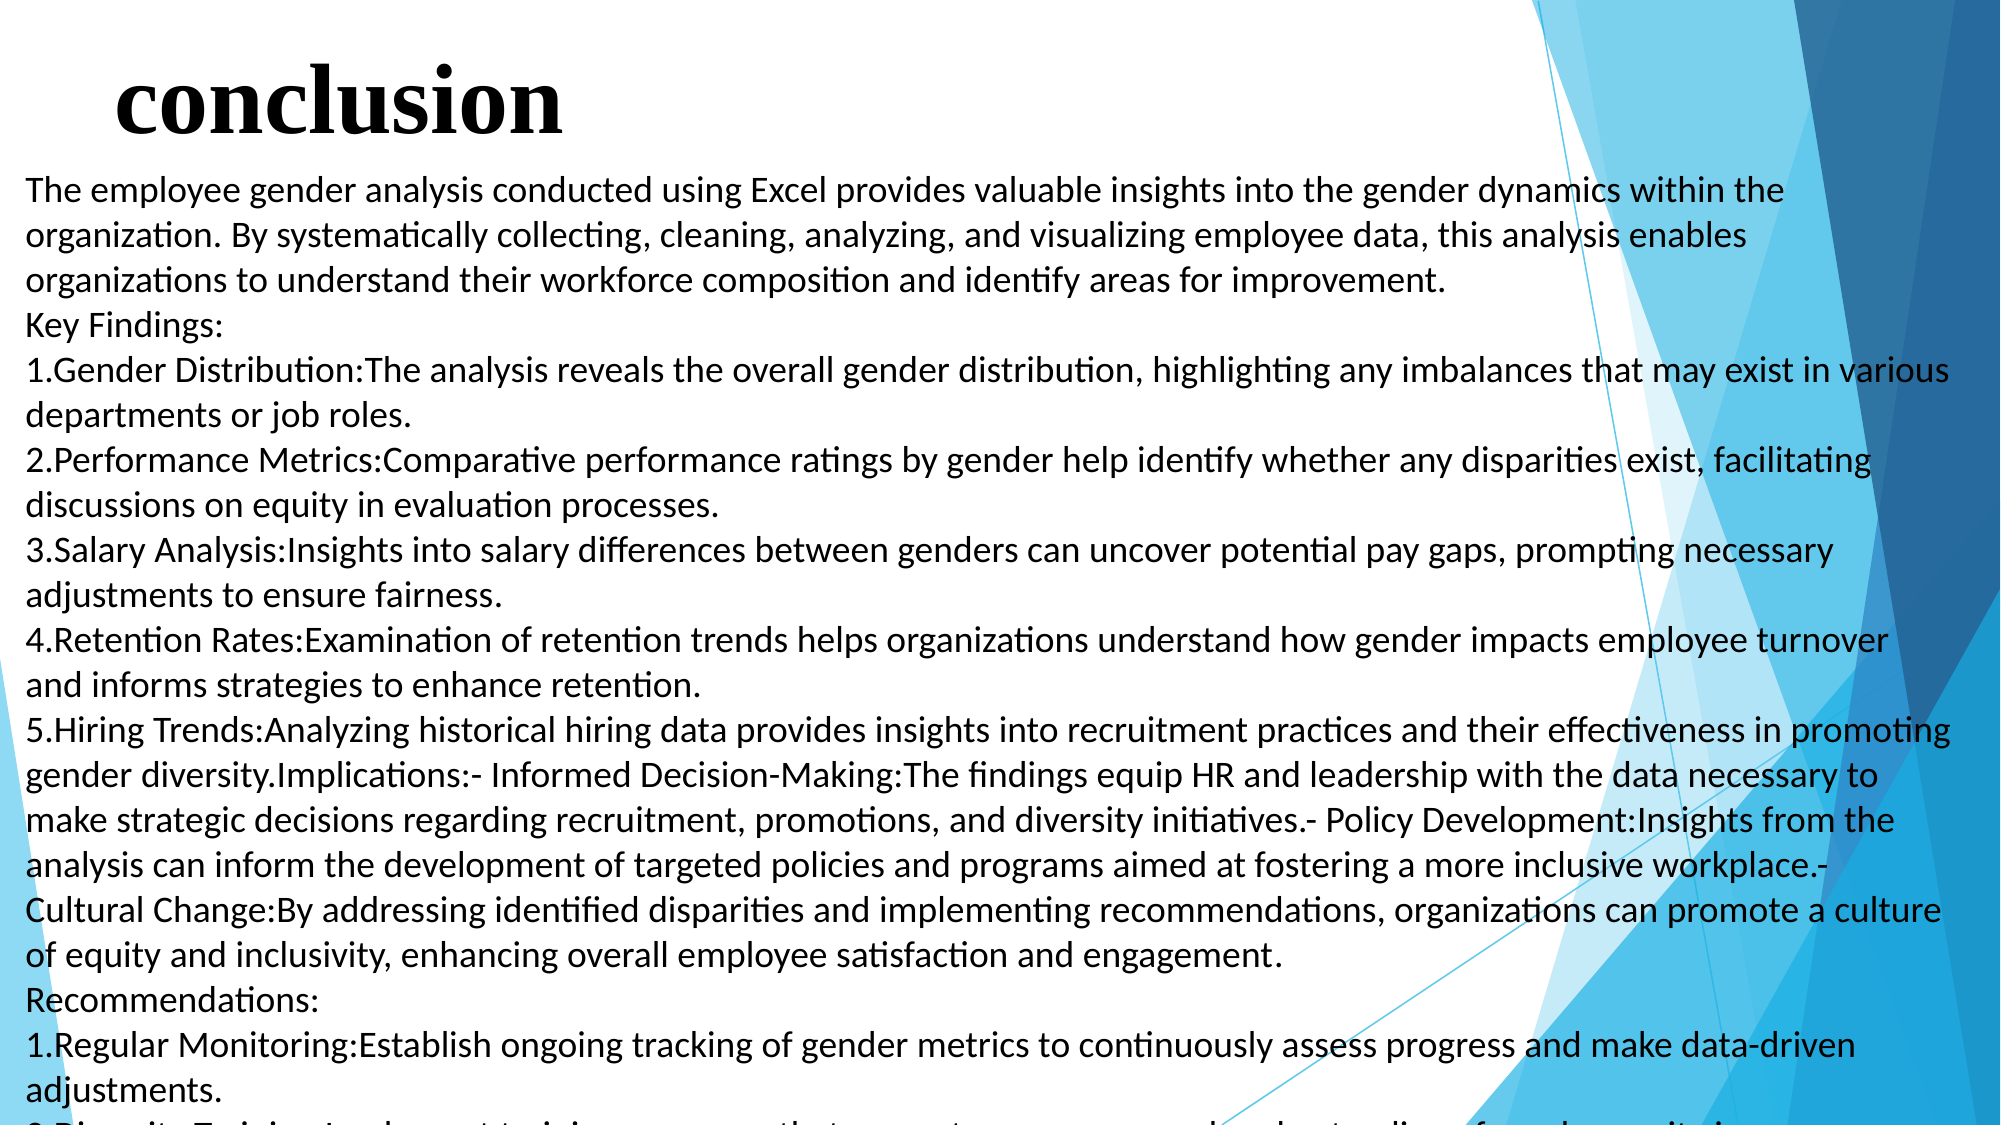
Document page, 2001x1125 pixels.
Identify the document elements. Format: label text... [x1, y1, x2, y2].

title conclusion [114, 33, 1867, 157]
text_box The employee gender analysis conducted using Excel provides valuable insights into the gender dynamics within the organization. By systematically collecting, cleaning, analyzing, and visualizing employee data, this analysis enables organizations to understand their workforce composition and identify areas for improvement. Key Findings: 1.Gender Distribution:The analysis reveals the overall gender distribution, highlighting any imbalances that may exist in various departments or job roles. 2.Performance Metrics:Comparative performance ratings by gender help identify whether any disparities exist, facilitating discussions on equity in evaluation processes. 3.Salary Analysis:Insights into salary differences between genders can uncover potential pay gaps, prompting necessary adjustments to ensure fairness. 4.Retention Rates:Examination of retention trends helps organizations understand how gender impacts employee turnover and informs strategies to enhance retention. 5.Hiring Trends:Analyzing historical hiring data provides insights into recruitment practices and their effectiveness in promoting gender diversity.Implications:- Informed Decision-Making:The findings equip HR and leadership with the data necessary to make strategic decisions regarding recruitment, promotions, and diversity initiatives.- Policy Development:Insights from the analysis can inform the development of targeted policies and programs aimed at fostering a more inclusive workplace.- Cultural Change:By addressing identified disparities and implementing recommendations, organizations can promote a culture of equity and inclusivity, enhancing overall employee satisfaction and engagement. Recommendations: 1.Regular Monitoring:Establish ongoing tracking of gender metrics to continuously assess progress and make data-driven adjustments. 2.Diversity Training:Implement training programs that promote awareness and understanding of gender equity issues among employees and management. 3.Mentorship Programs:Develop mentorship and sponsorship initiatives that support underrepresented genders in advancing their careers. 4.Transparent Communication:Foster an environment of open communication regarding diversity goals and progress, encouraging employee engagement in these efforts. [10, 157, 1970, 1125]
